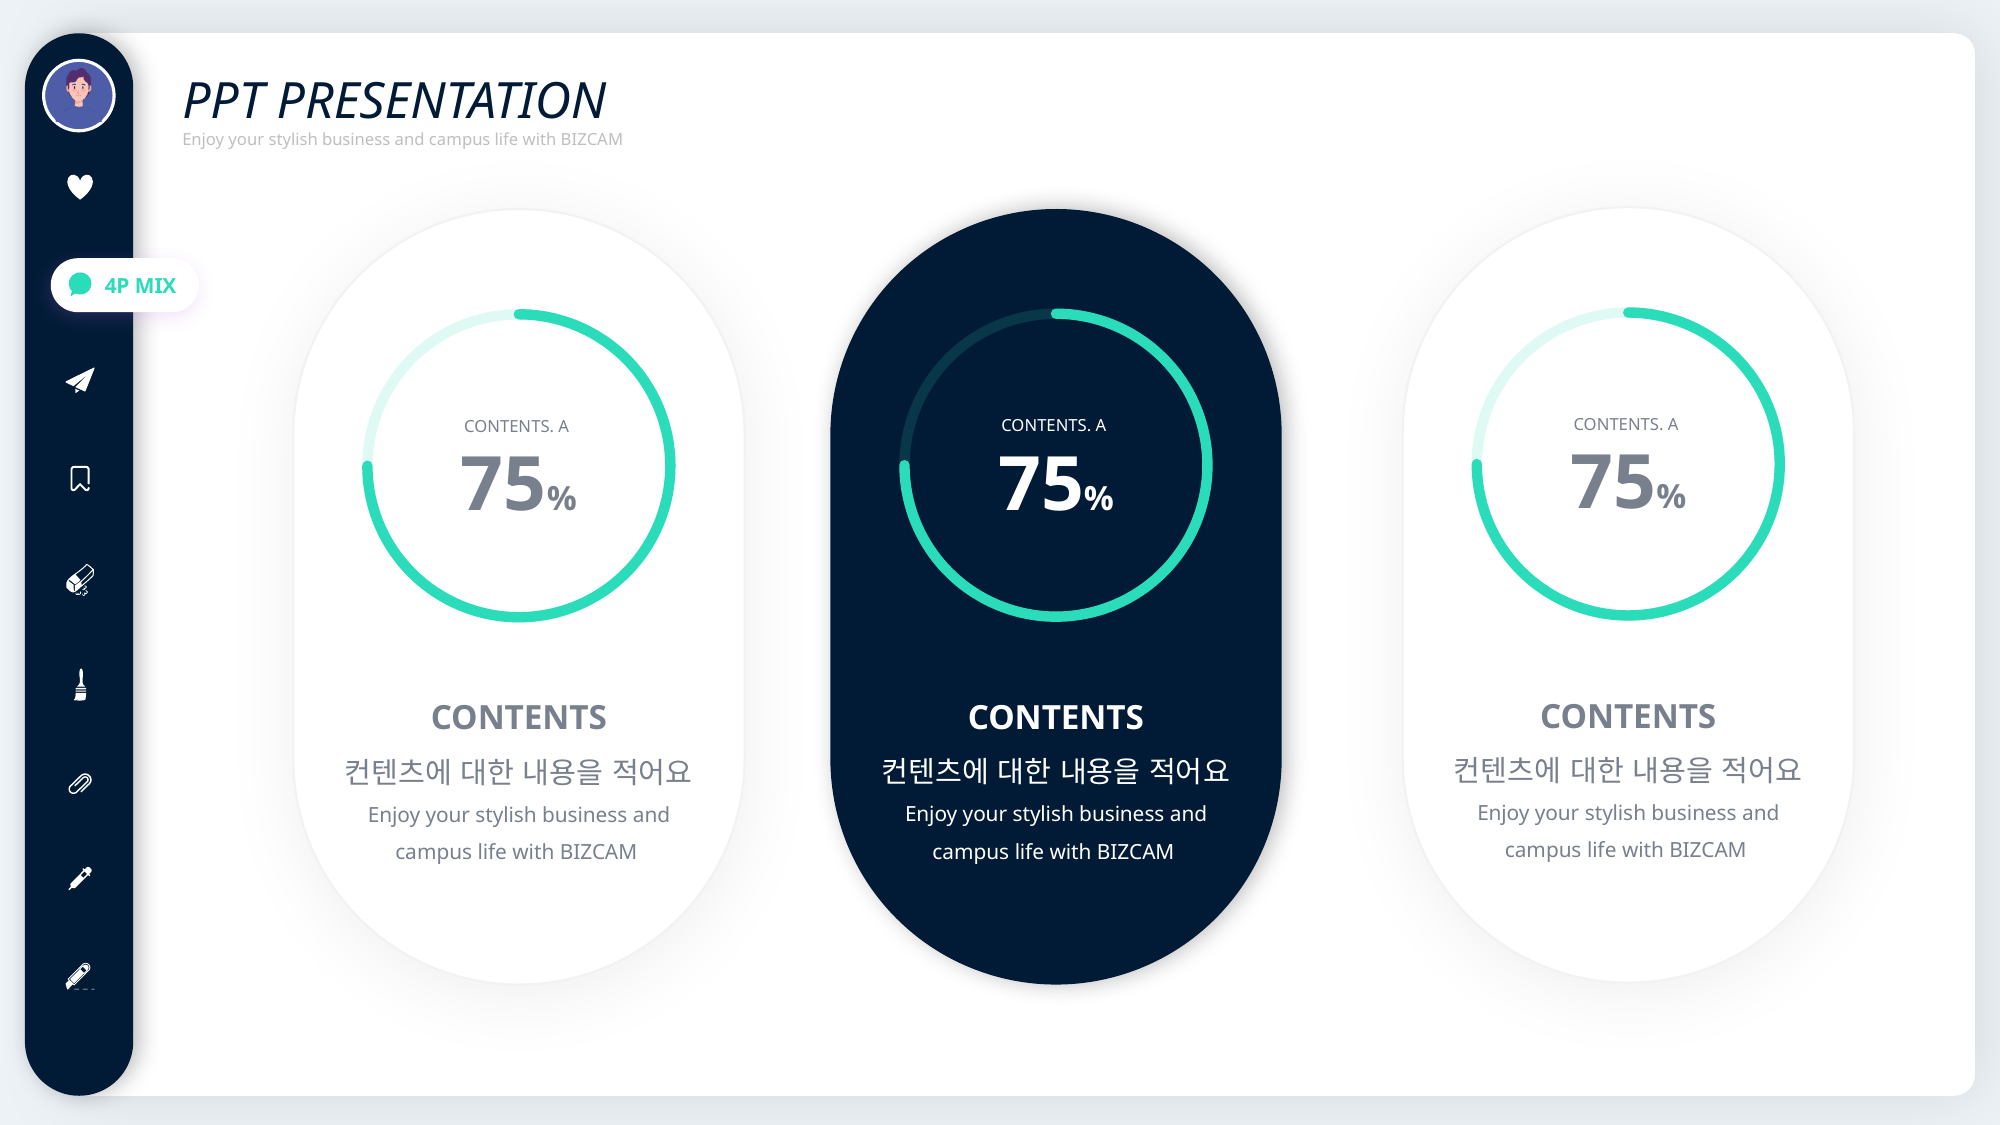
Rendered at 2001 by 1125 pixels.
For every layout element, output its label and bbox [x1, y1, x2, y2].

text_box [24, 33, 1975, 1096]
